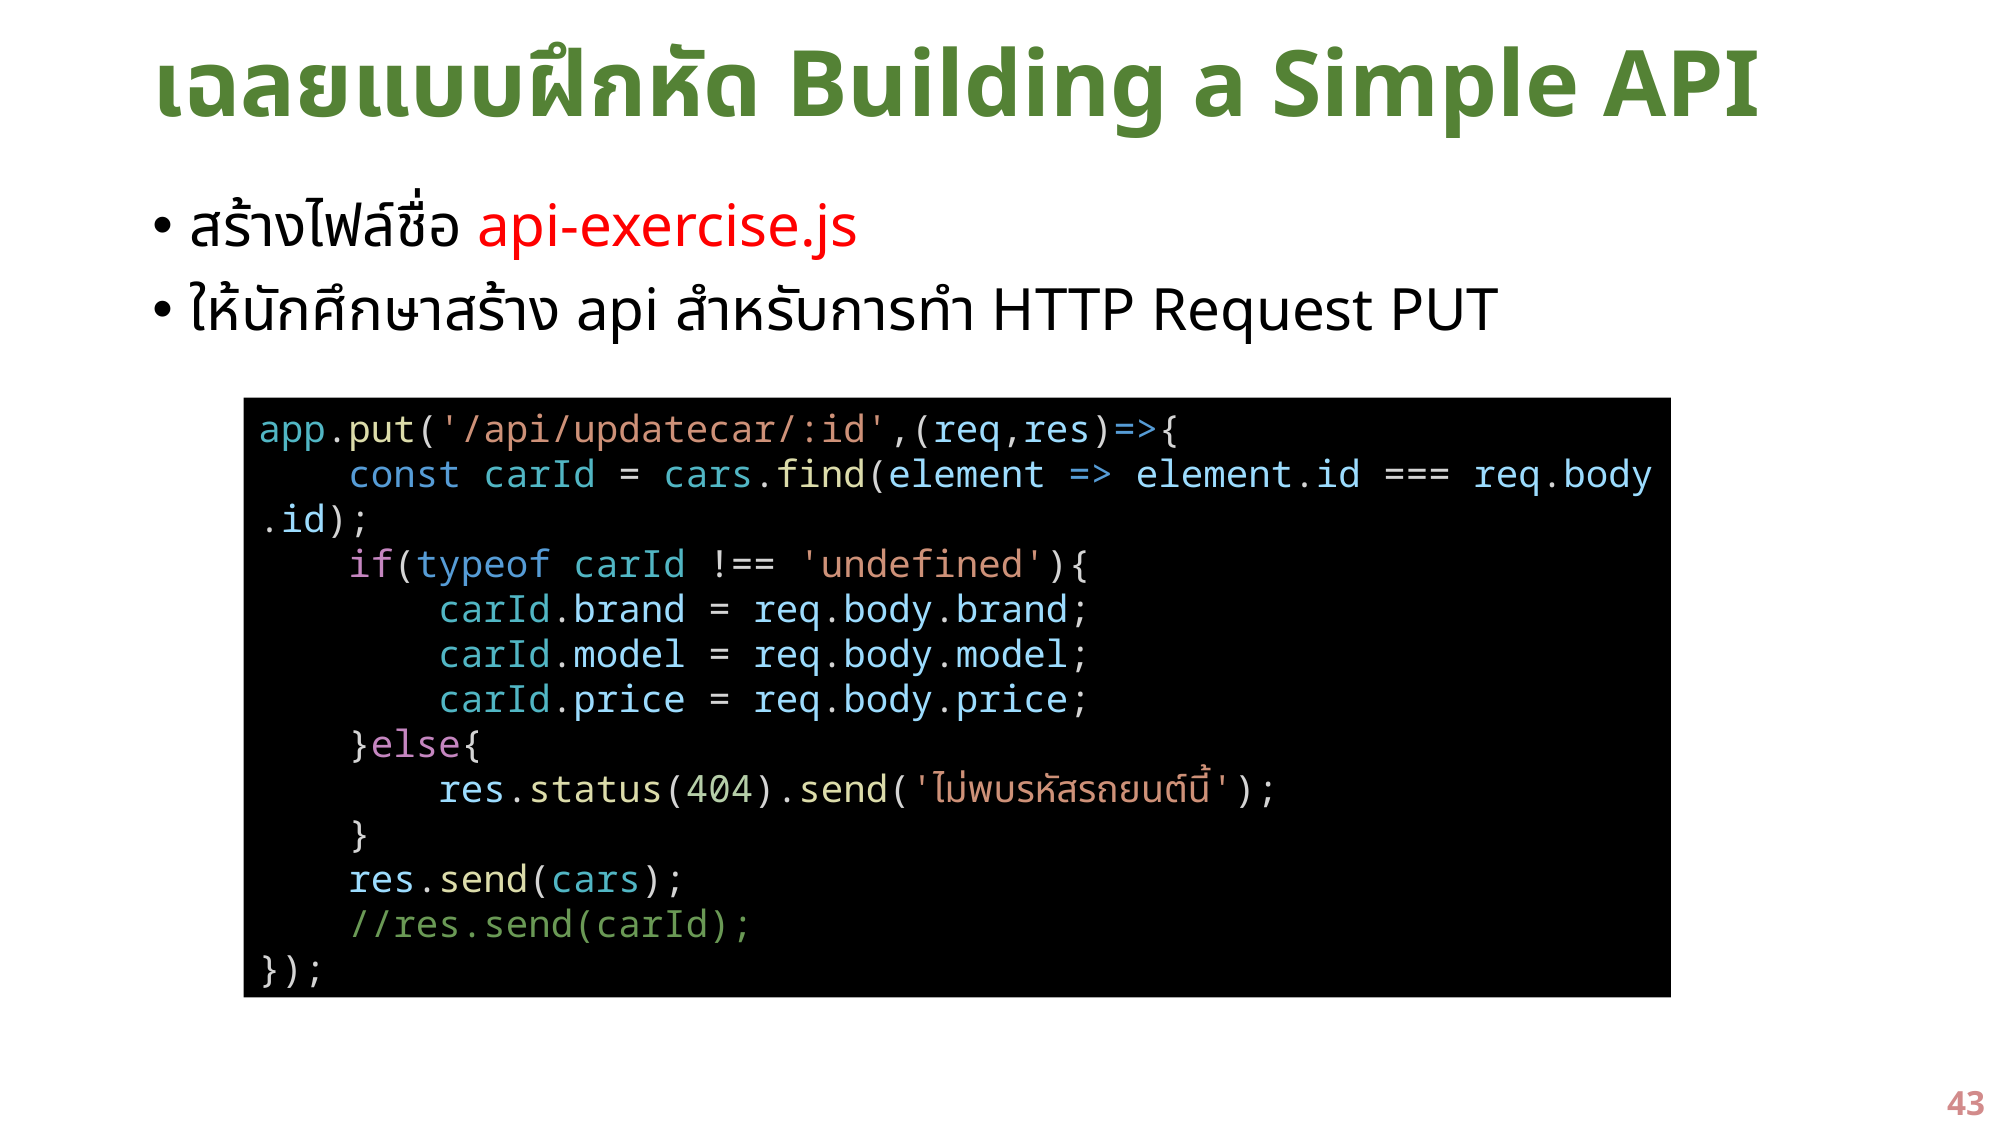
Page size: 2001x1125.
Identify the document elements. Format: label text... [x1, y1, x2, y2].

list สร้างไฟล์ชื่อ api-exercise.js ให้นักศึกษาสร้าง api สำหรับการทำ HTTP Request PUT [137, 189, 1863, 419]
slide_number 43 [1550, 1083, 2000, 1125]
title เฉลยแบบฝึกหัด Building a Simple API [137, 22, 1863, 153]
text_box app.put('/api/updatecar/:id',(req,res)=>{ const carId = cars.find(element => element.id === req.body.id); if(typeof carId !== 'undefined'){ carId.brand = req.body.brand; carId.model = req.body.model; carId.price = req.body.price; }else{ res.status(404).send('ไม่พบรหัสรถยนต์นี้'); } res.send(cars); //res.send(carId); }); [243, 397, 1671, 998]
